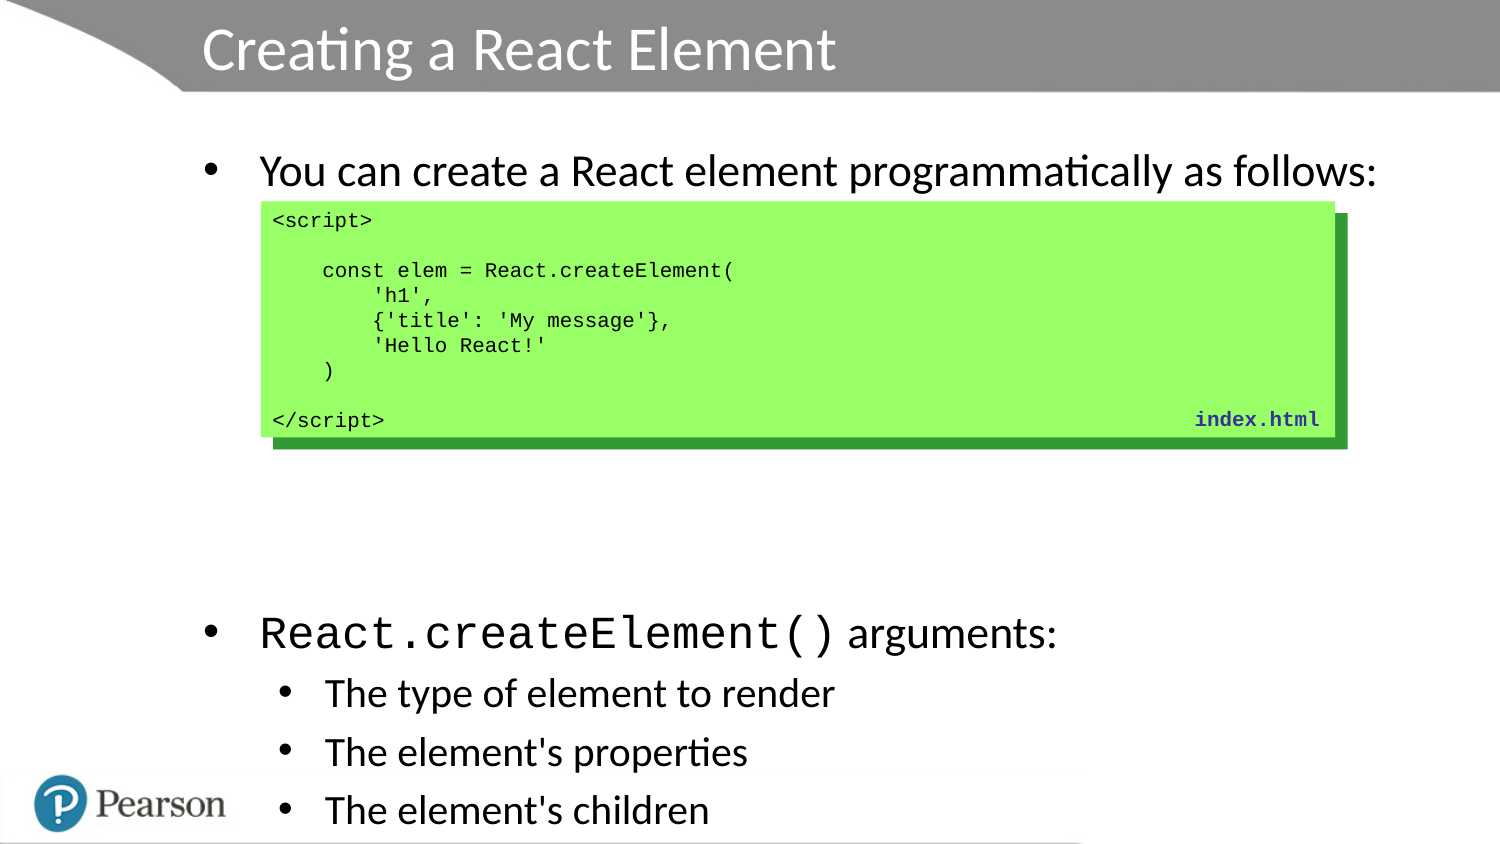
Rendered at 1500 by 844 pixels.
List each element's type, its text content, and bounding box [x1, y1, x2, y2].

picture [0, 0, 1500, 844]
text_box <script> const elem = React.createElement( 'h1', {'title': 'My message'}, 'Hello React!' ) </script> [260, 201, 1336, 438]
title Creating a React Element [187, 0, 1426, 93]
text_box index.html [1179, 398, 1335, 438]
list You can create a React element programmatically as follows: React.createElement() arguments: The type of element to render The element's properties The element's children [188, 133, 1425, 716]
